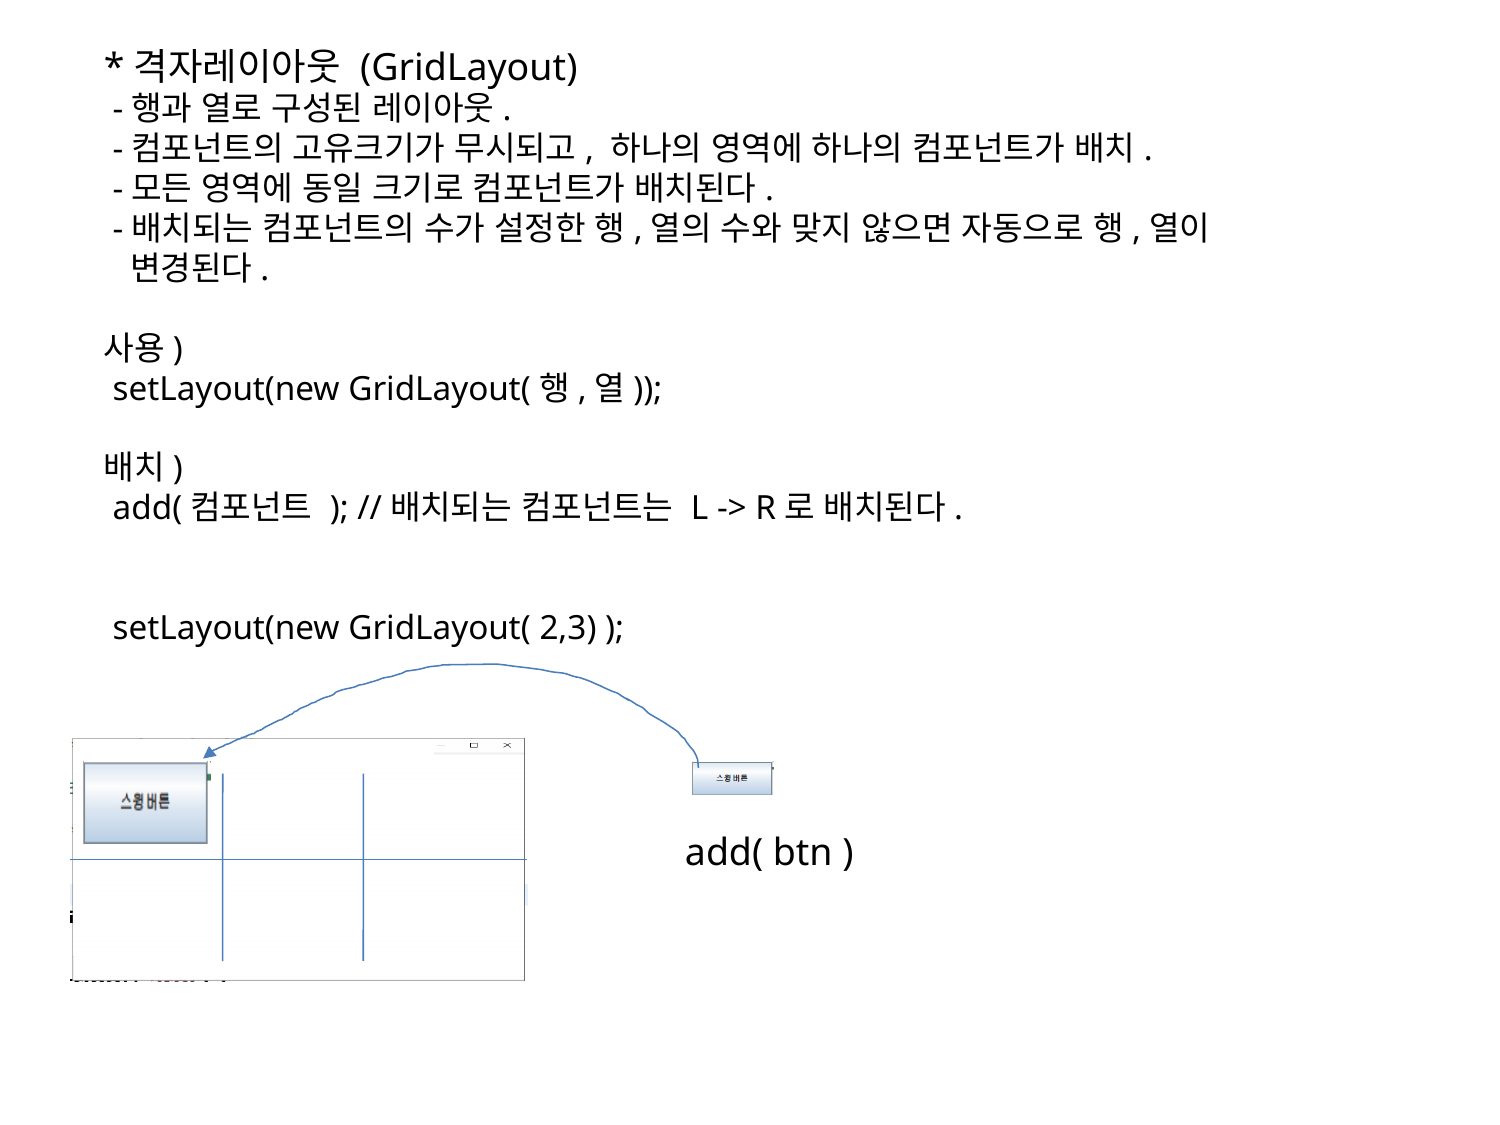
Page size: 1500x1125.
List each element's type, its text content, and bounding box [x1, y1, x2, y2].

picture [691, 761, 774, 795]
text_box add( btn ) [670, 820, 869, 880]
picture [70, 861, 528, 982]
text_box [245, 663, 699, 768]
text_box *격자레이아웃 (GridLayout) -행과 열로 구성된 레이아웃. -컴포넌트의 고유크기가 무시되고, 하나의 영역에 하나의 컴포넌트가 배치. -모든 영역에 동일 크기로 컴포넌트가 배치된다. -배치되는 컴포넌트의 수가 설정한 행,열의 수와 맞지 않으면 자동으로 행,열이 변경된다. 사용) setLayout(new GridLayout(행,열)); 배치) add(컴포넌트 ); //배치되는 컴포넌트는 L -> R로 배치된다. setLayout(new GridLayout( 2,3) ); [89, 35, 1226, 734]
picture [70, 737, 528, 859]
